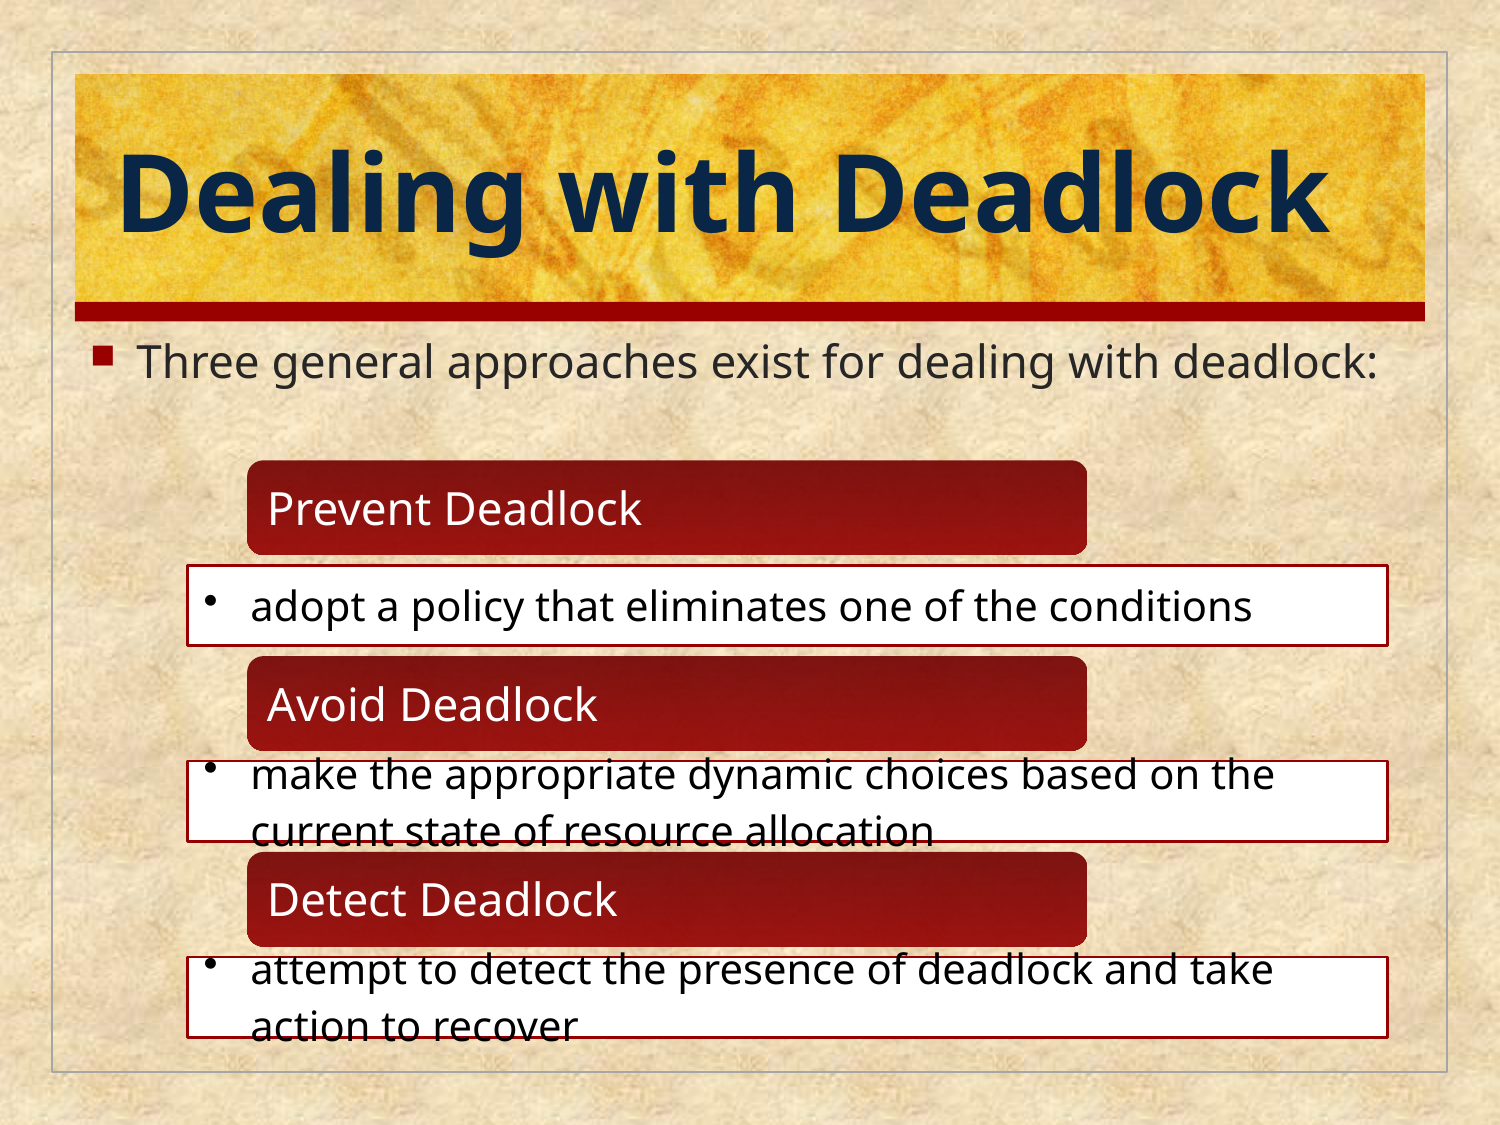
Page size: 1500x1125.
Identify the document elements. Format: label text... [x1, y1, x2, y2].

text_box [186, 449, 1389, 1039]
picture [0, 0, 1500, 1125]
list Three general approaches exist for dealing with deadlock: [75, 324, 1438, 663]
title Dealing with Deadlock [62, 37, 1347, 255]
